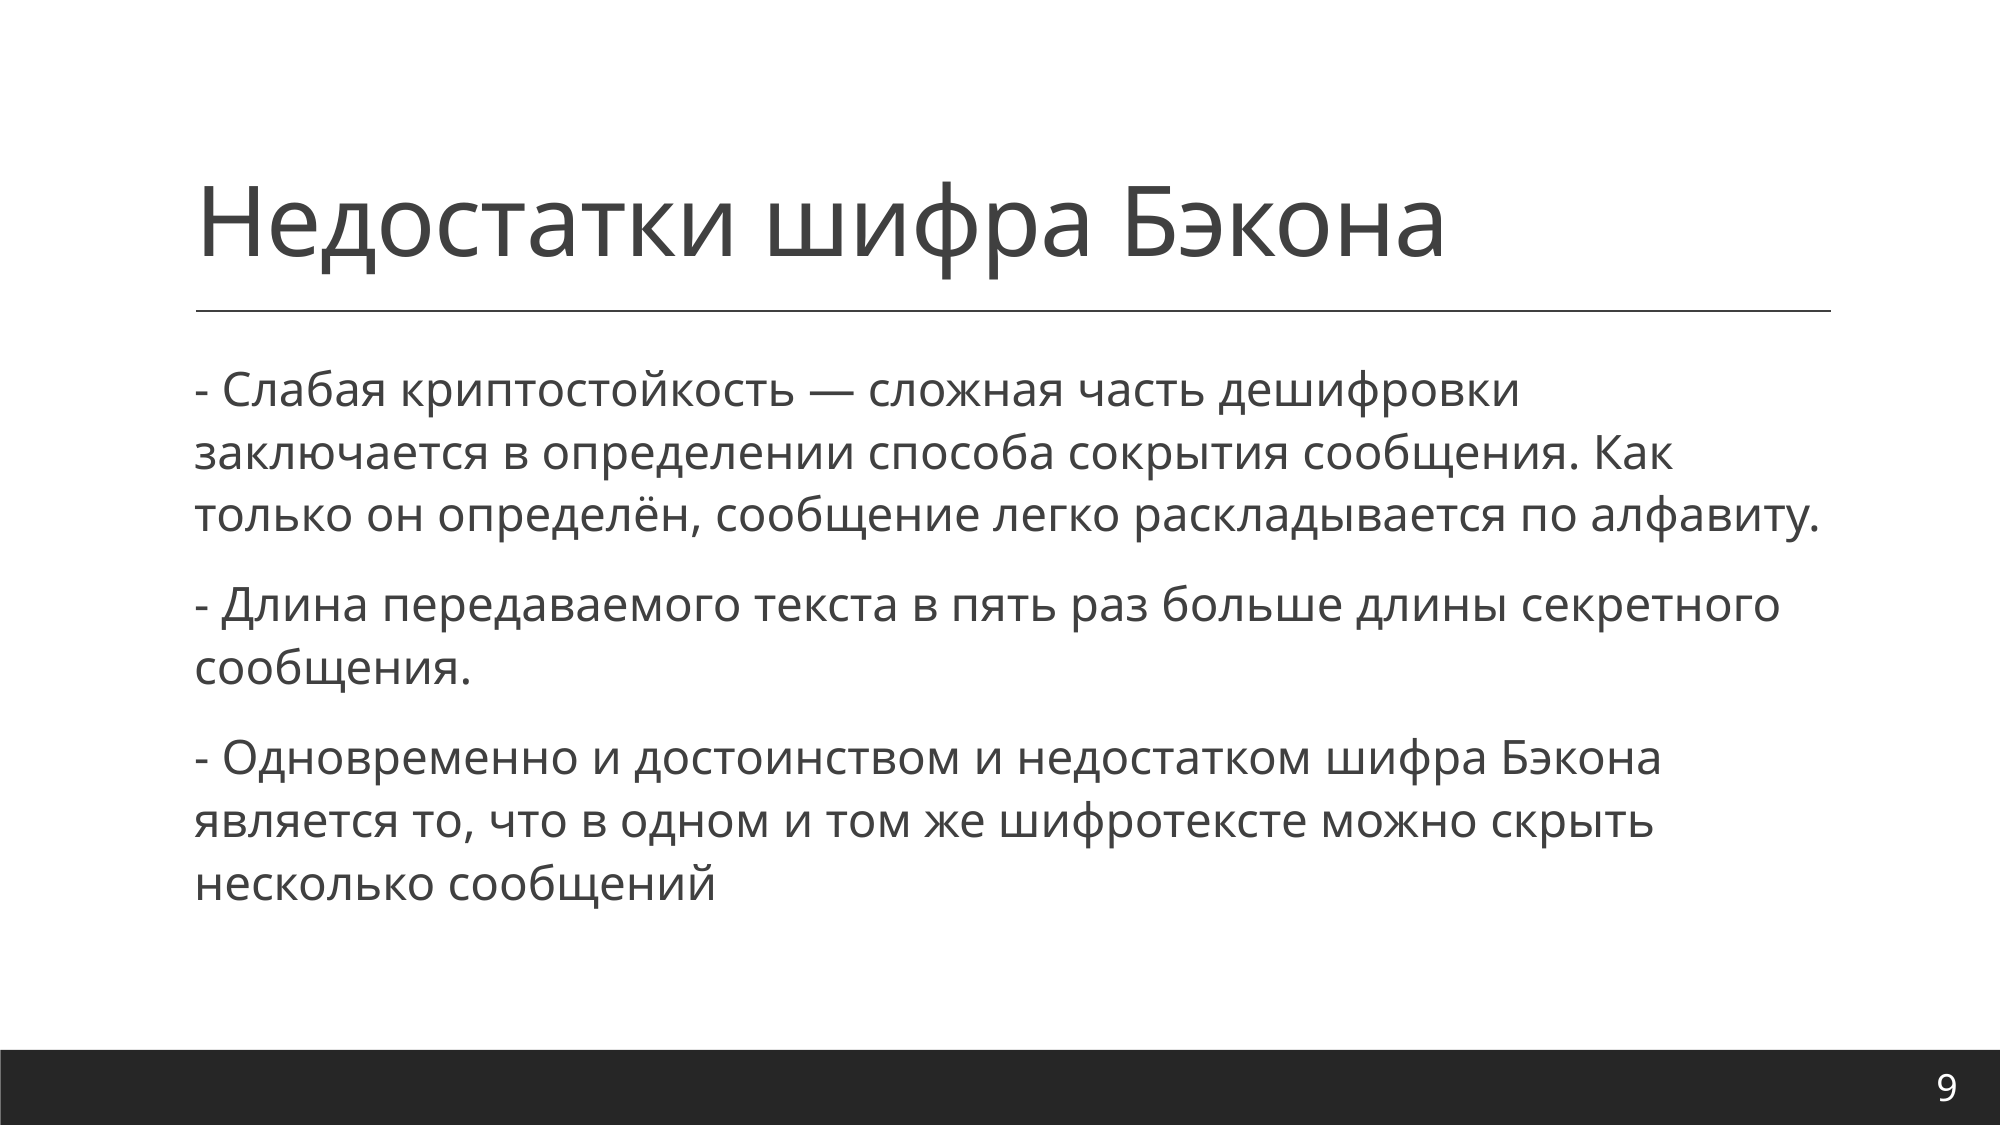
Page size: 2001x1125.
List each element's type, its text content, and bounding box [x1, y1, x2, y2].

text_box 9 [1936, 1063, 1959, 1109]
list - Слабая криптостойкость — сложная часть дешифровки заключается в определении способа сокрытия сообщения. Как только он определён, сообщение легко раскладывается по алфавиту. - Длина передаваемого текста в пять раз больше длины секретного сообщения. - Одновременно и достоинством и недостатком шифра Бэкона является то, что в одном и том же шифротексте можно скрыть несколько сообщений [180, 345, 1830, 963]
title Недостатки шифра Бэкона [180, 47, 1830, 285]
